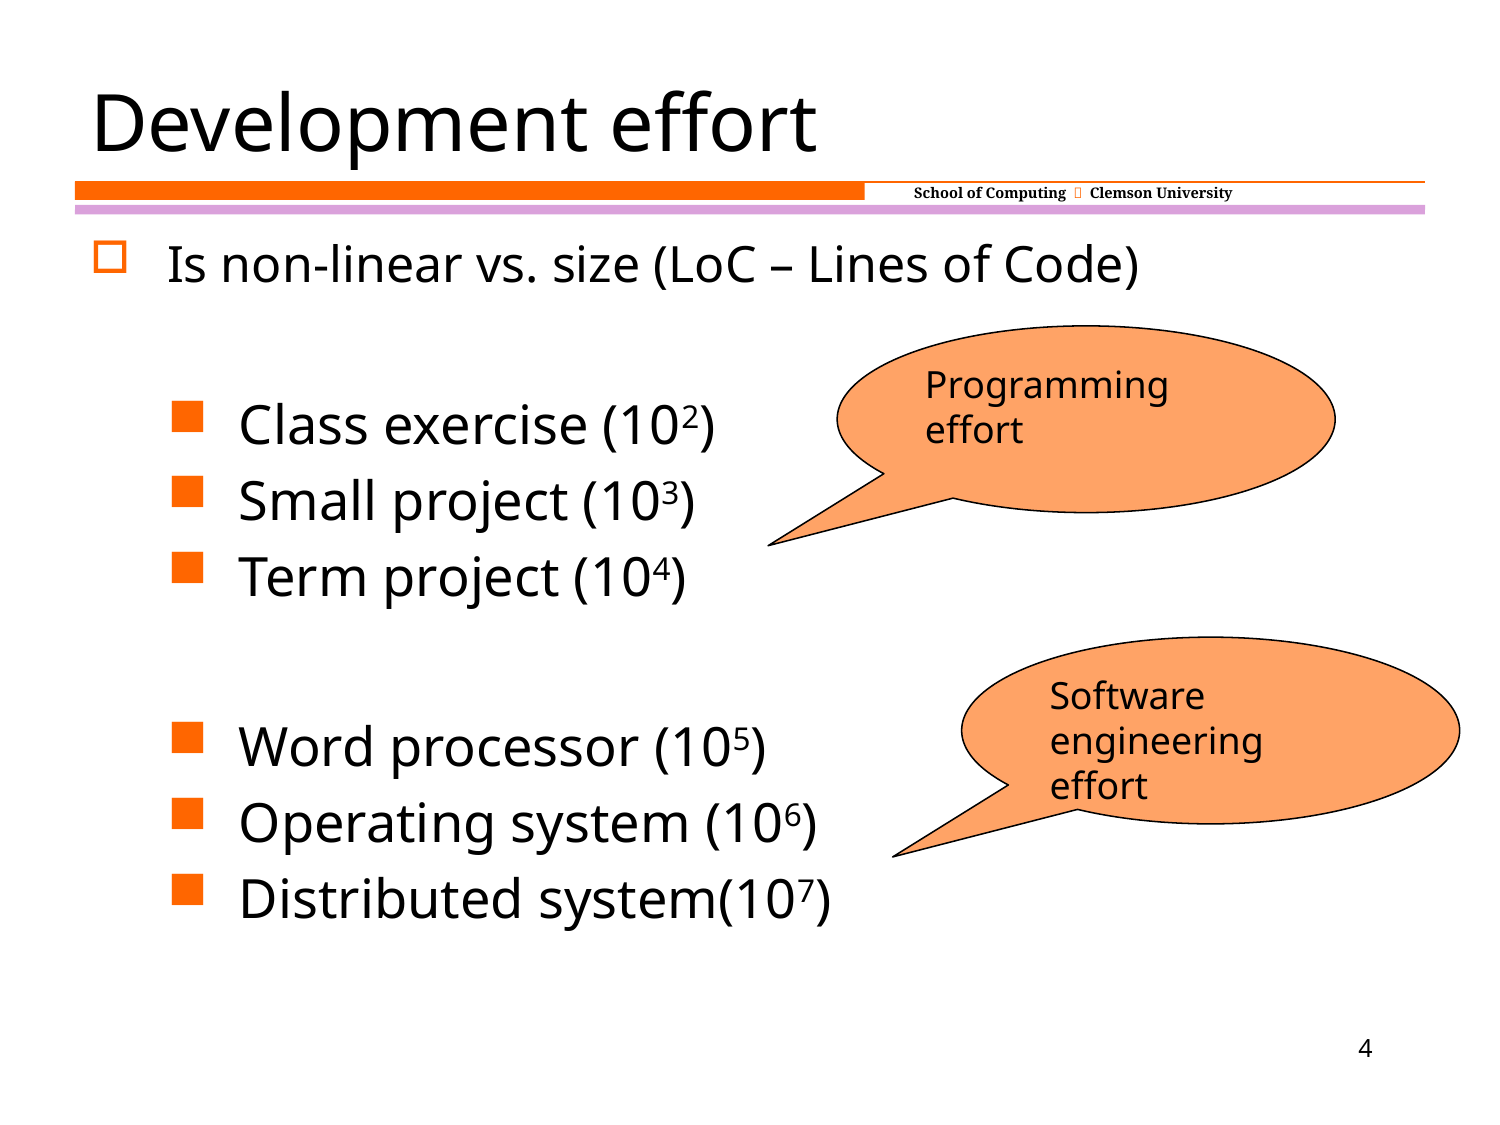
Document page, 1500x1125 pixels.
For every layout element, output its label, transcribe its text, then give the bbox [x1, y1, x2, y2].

text_box Programming effort [768, 325, 1336, 546]
text_box Software engineering effort [892, 637, 1460, 857]
list Is non-linear vs. size (LoC – Lines of Code) Class exercise (102) Small project (103) Term project (104) Word processor (105) Operating system (106) Distributed system(107) [75, 224, 1425, 1088]
slide_number 4 [1074, 1025, 1388, 1100]
title Development effort [75, 37, 1425, 175]
